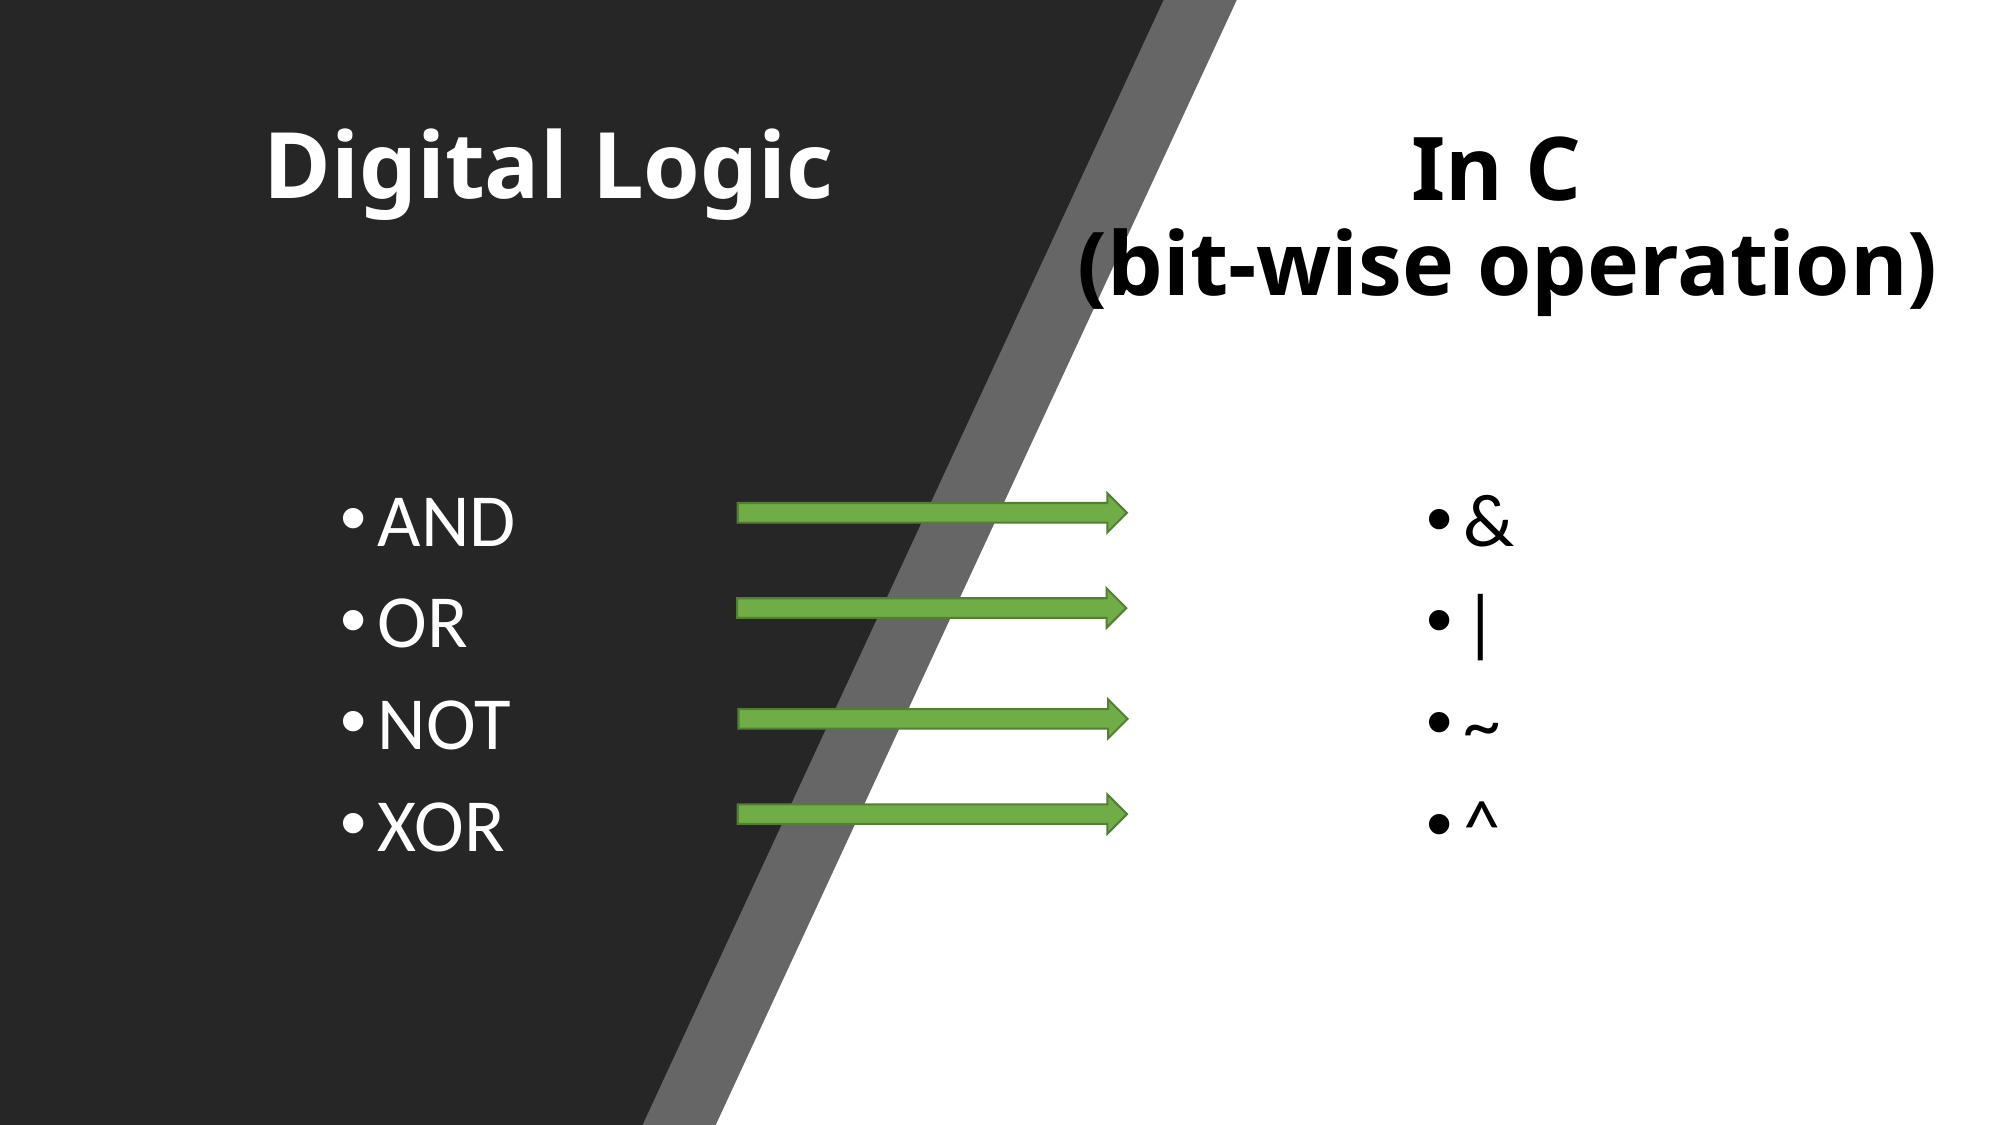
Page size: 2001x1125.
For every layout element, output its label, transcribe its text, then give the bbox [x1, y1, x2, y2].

text_box [700, 825, 856, 1125]
text_box [736, 792, 1129, 837]
text_box [0, 0, 1165, 1125]
text_box [838, 619, 952, 708]
text_box [794, 730, 900, 803]
list AND OR NOT XOR [325, 473, 700, 1125]
text_box In C (bit-wise operation) [1054, 110, 1962, 328]
text_box [889, 524, 996, 597]
text_box [736, 490, 1129, 535]
text_box [736, 585, 1128, 631]
text_box [737, 696, 1130, 741]
text_box & | ~ ^ [1411, 474, 1786, 1125]
text_box [1138, 0, 1238, 110]
text_box [934, 278, 1086, 501]
title Digital Logic [248, 59, 1156, 278]
